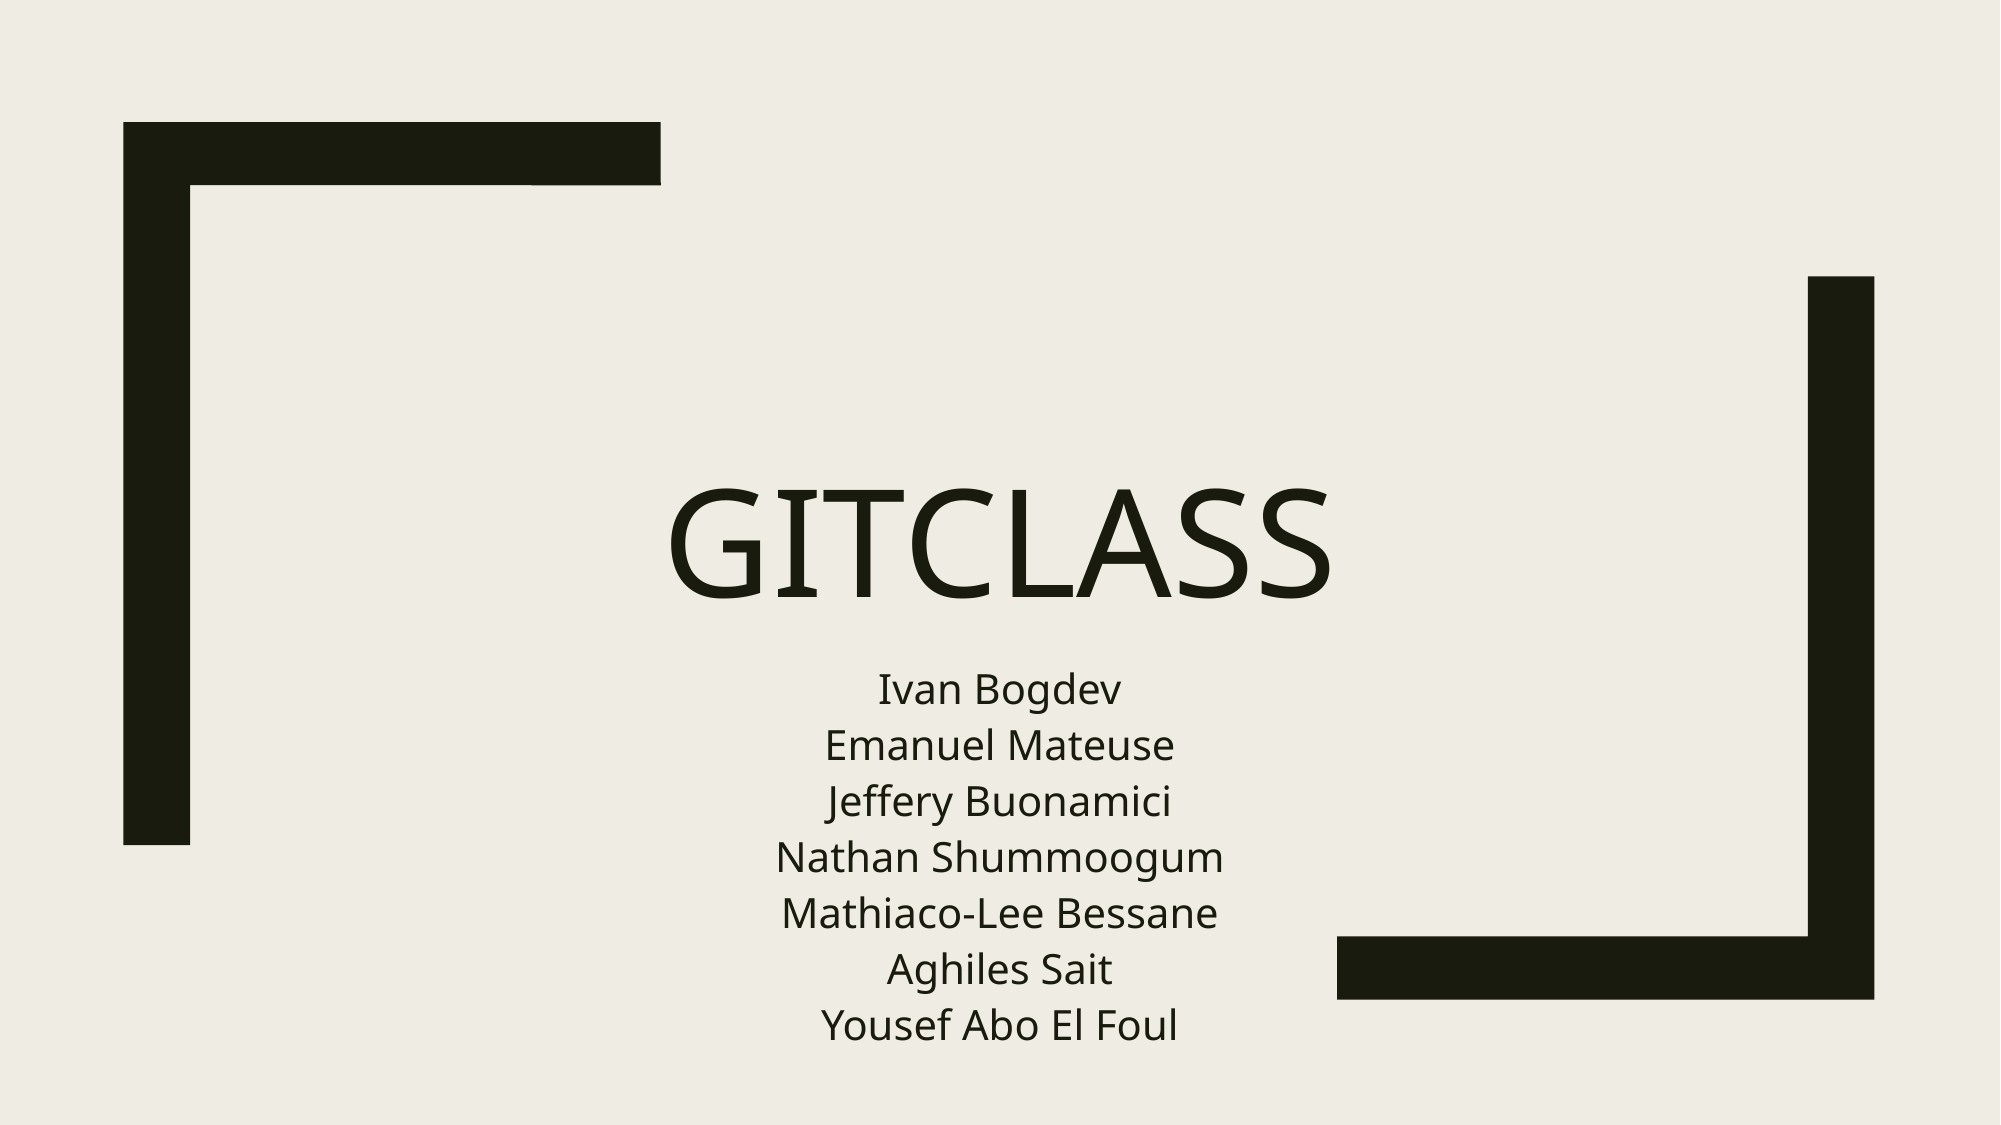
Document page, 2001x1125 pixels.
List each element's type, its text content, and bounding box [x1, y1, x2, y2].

subtitle Ivan Bogdev Emanuel Mateuse Jeffery Buonamici Nathan Shummoogum Mathiaco-Lee Bessane Aghiles Sait Yousef Abo El Foul [439, 649, 1561, 1022]
title Gitclass [314, 293, 1686, 638]
